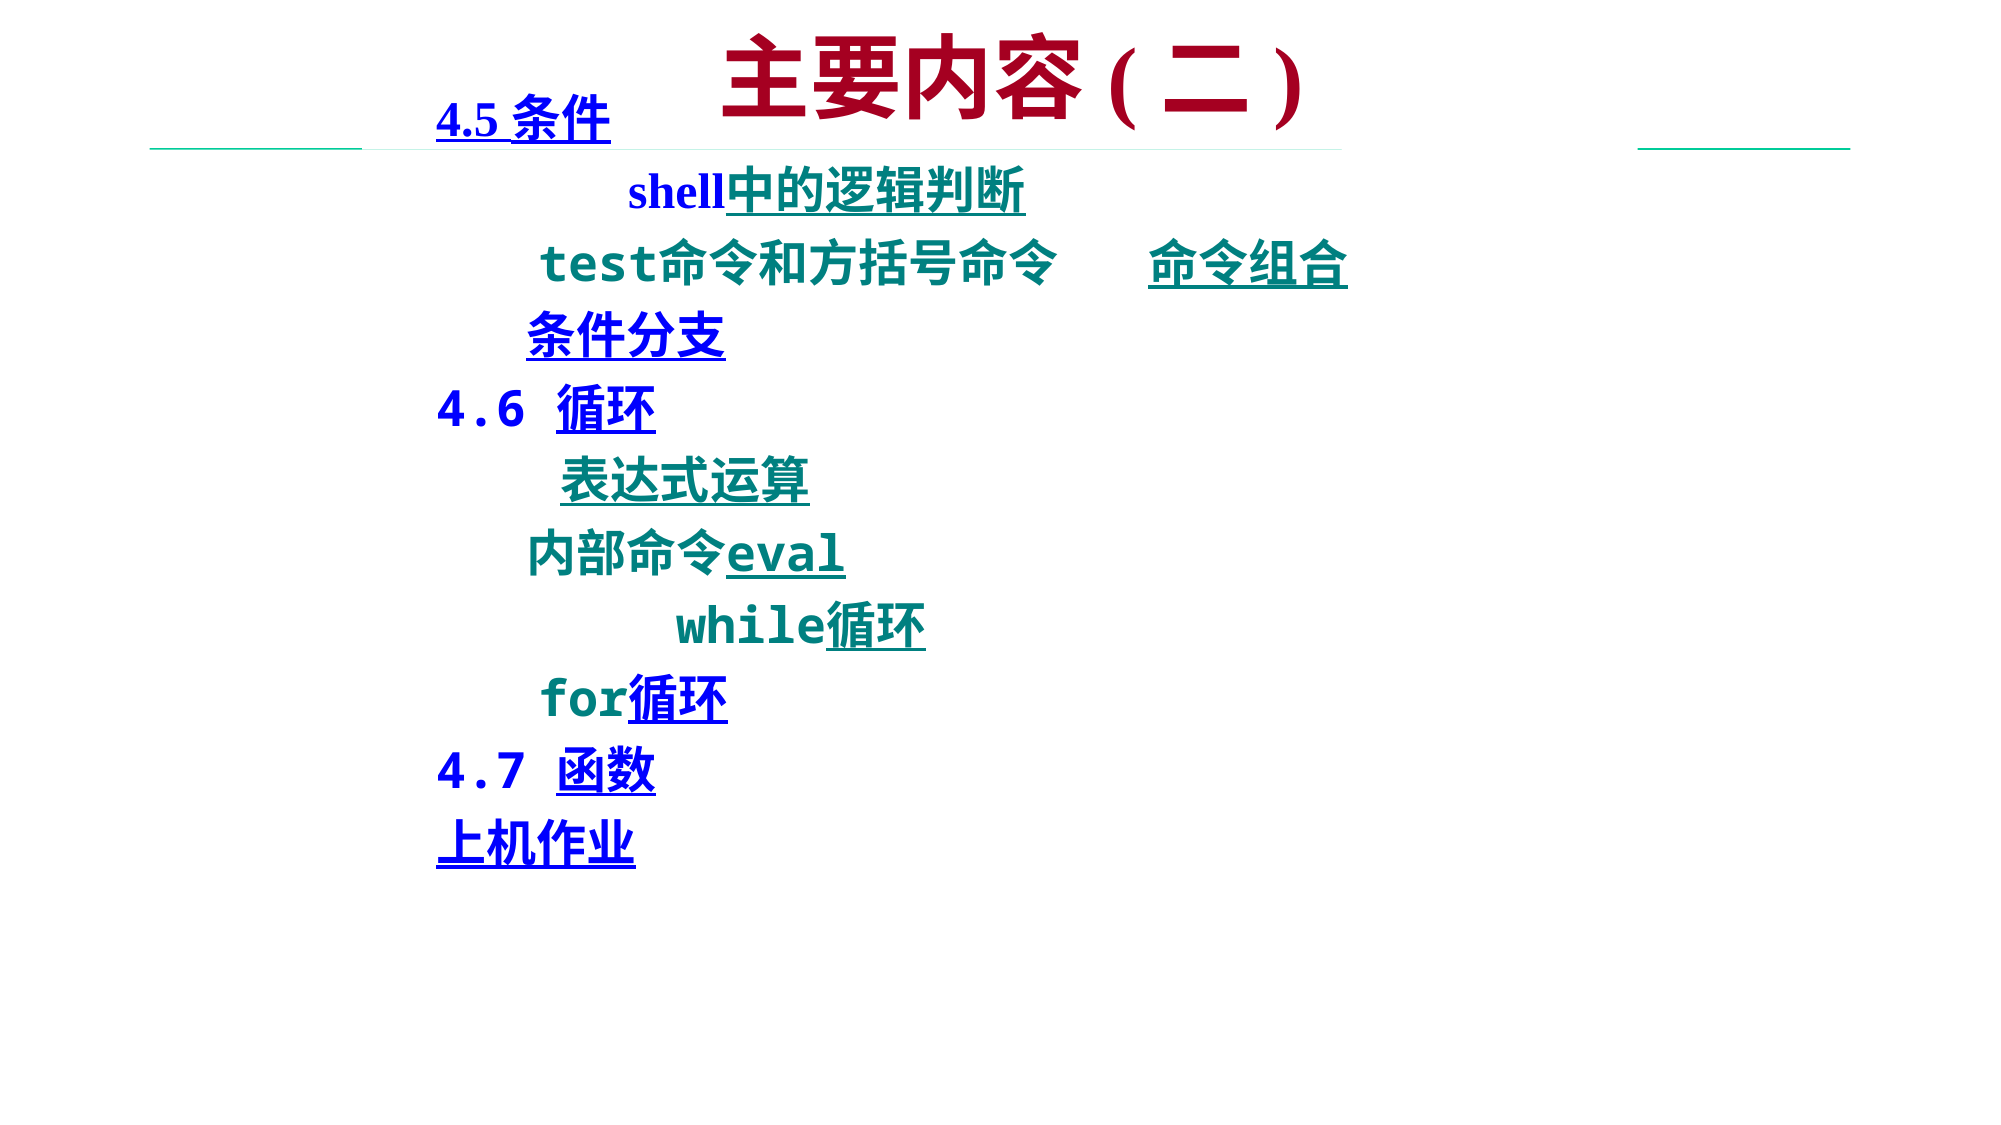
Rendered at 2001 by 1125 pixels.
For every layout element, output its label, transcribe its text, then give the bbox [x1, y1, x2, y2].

title 4.5 条件 shell中的逻辑判断 test命令和方括号命令 命令组合 条件分支 4.6 循环 表达式运算 内部命令eval while循环 for循环 4.7 函数 上机作业 [421, 148, 1673, 882]
text_box 主要内容(二) [373, 18, 1649, 149]
